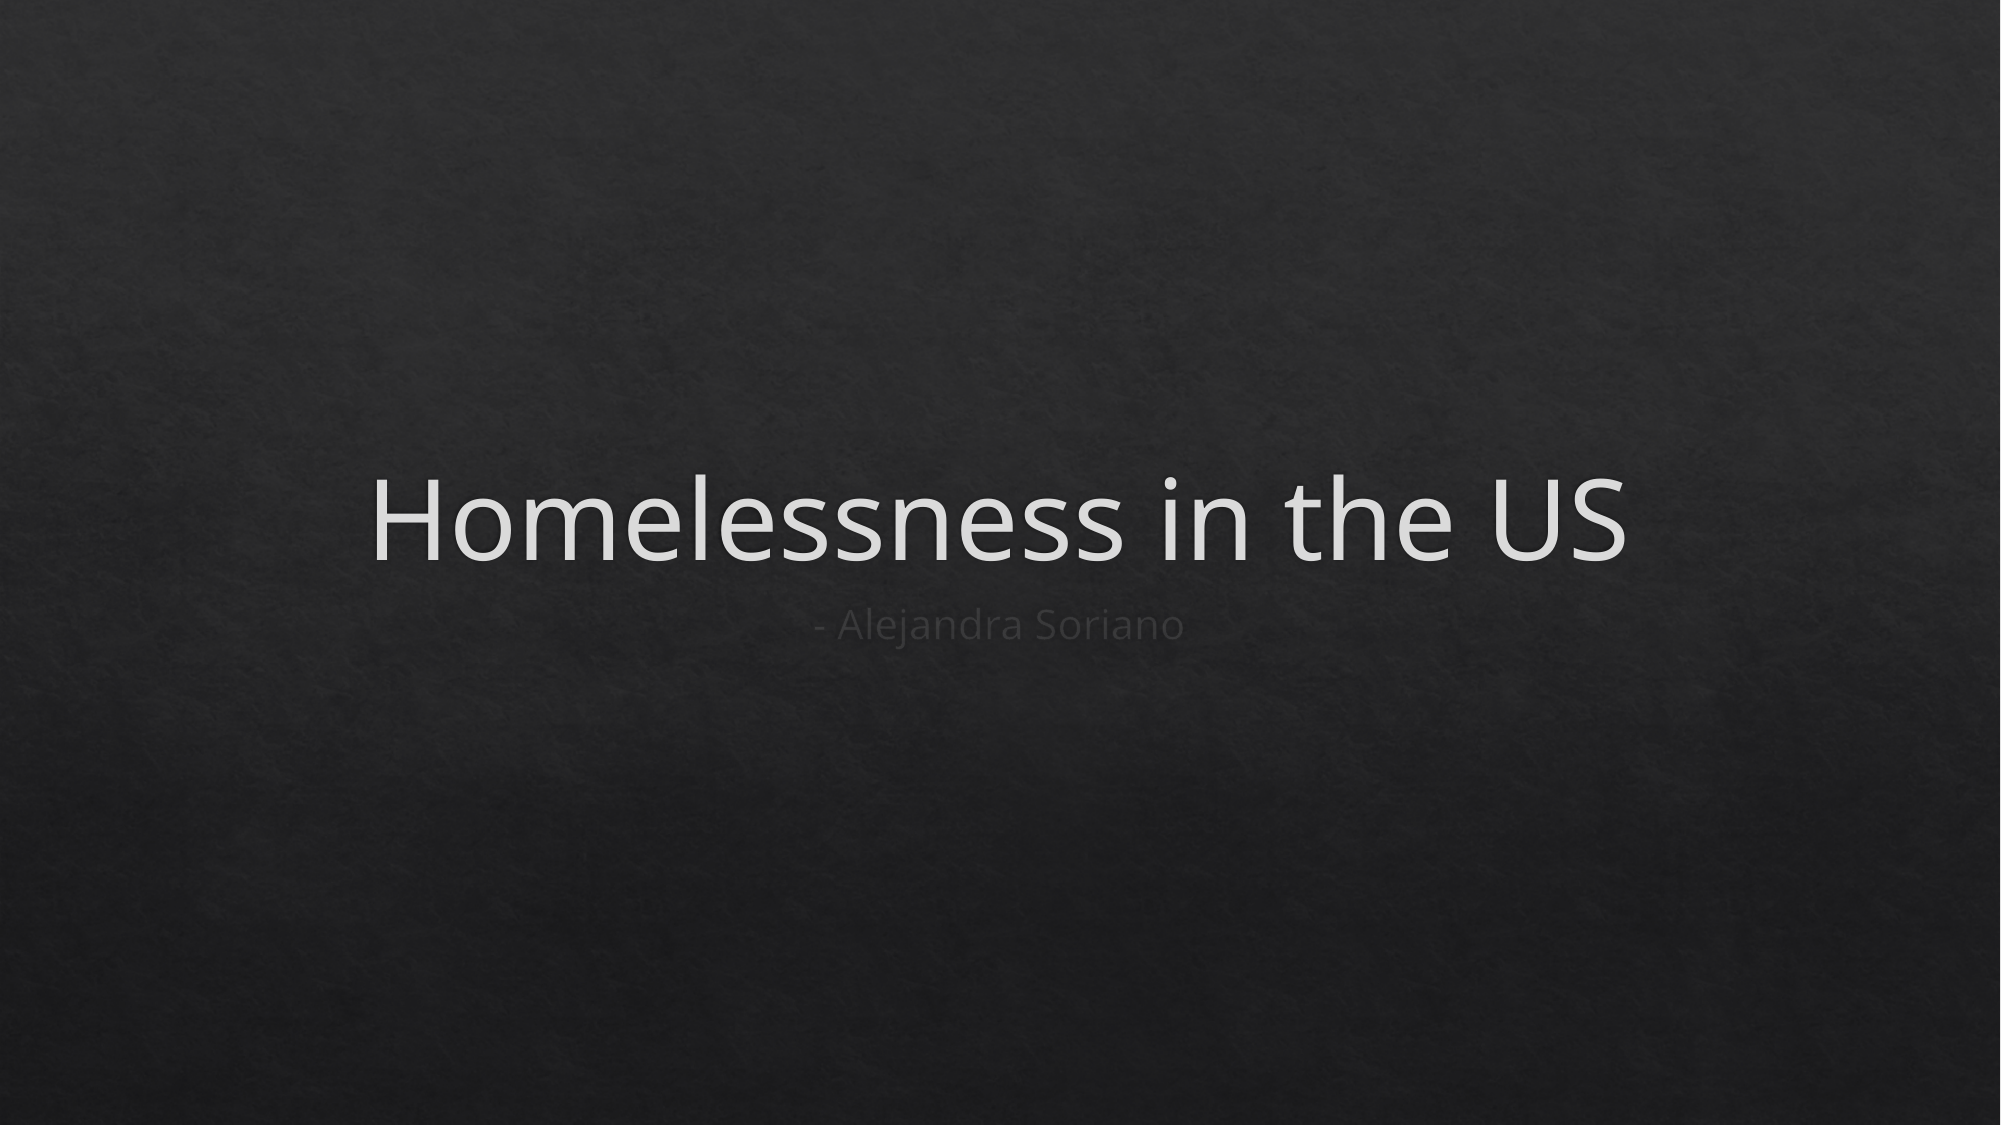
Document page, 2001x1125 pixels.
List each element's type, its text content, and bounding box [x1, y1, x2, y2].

title Homelessness in the US [224, 290, 1774, 587]
subtitle - Alejandra Soriano [224, 590, 1774, 763]
